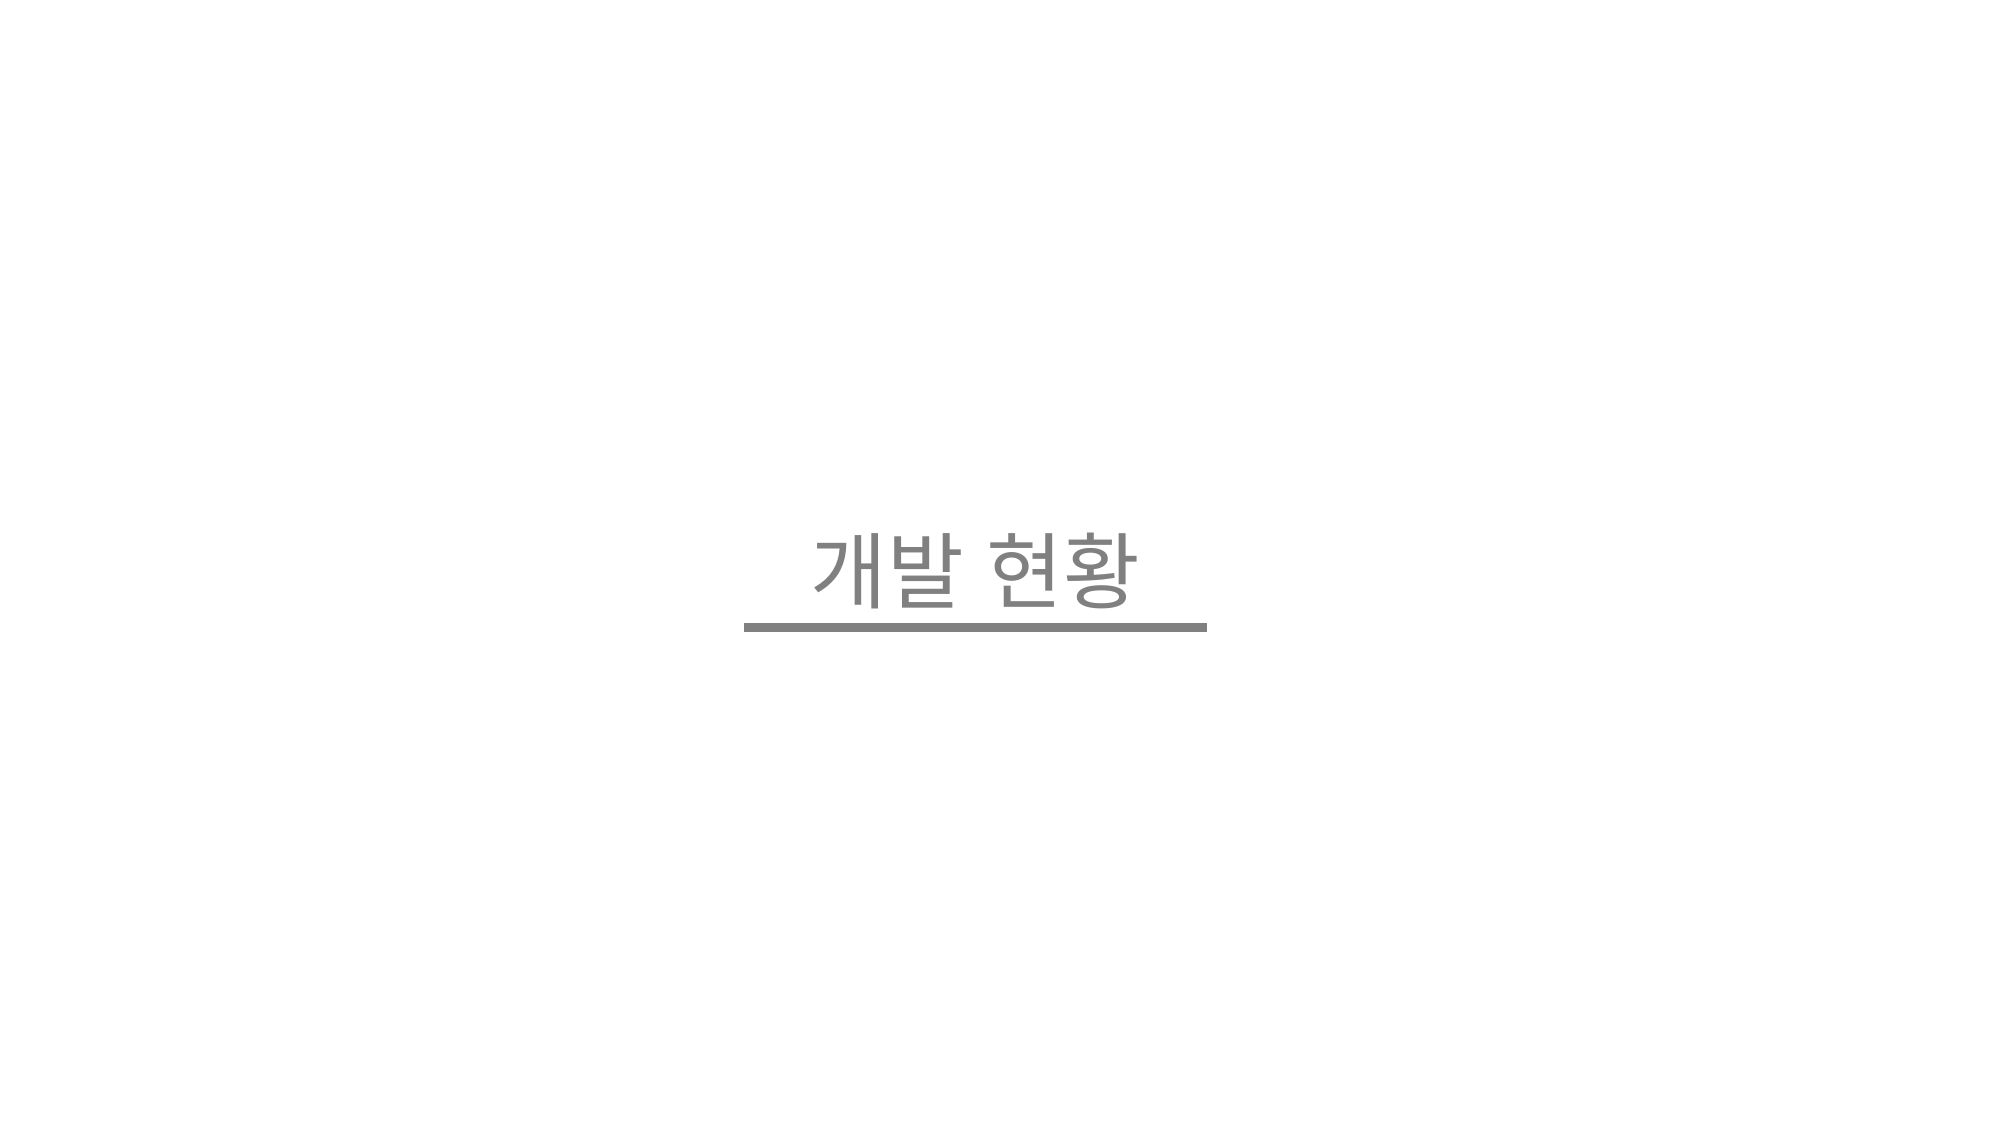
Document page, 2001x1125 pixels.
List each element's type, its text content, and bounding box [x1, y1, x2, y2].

text_box 개발 현황 [796, 511, 1155, 623]
